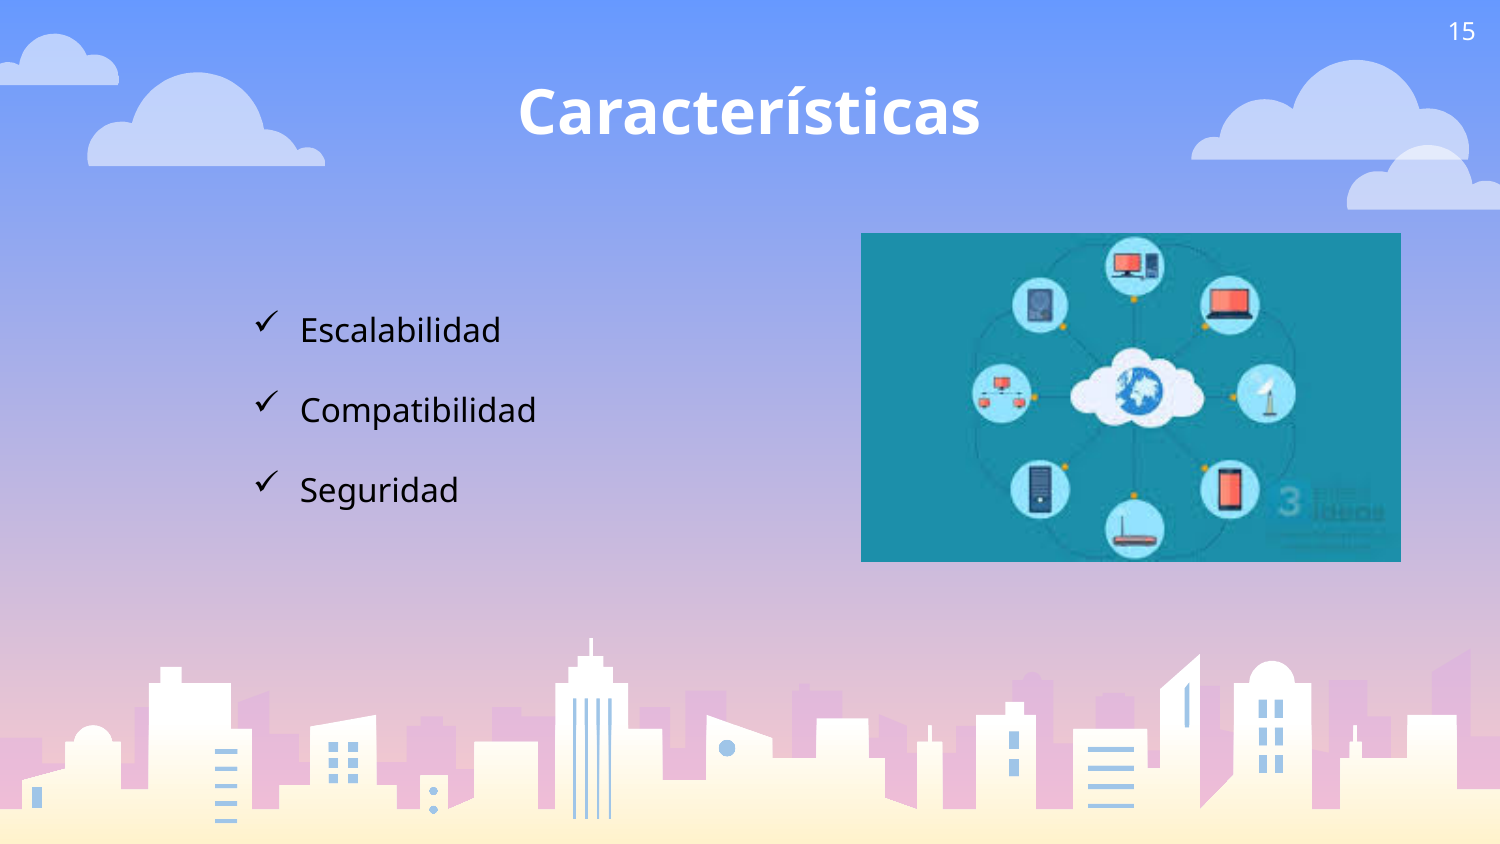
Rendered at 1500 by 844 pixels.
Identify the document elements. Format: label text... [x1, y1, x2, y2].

slide_number 15 [1400, 0, 1491, 65]
picture [860, 233, 1402, 562]
text_box Características [371, 64, 1129, 155]
text_box Escalabilidad Compatibilidad Seguridad [238, 301, 830, 517]
